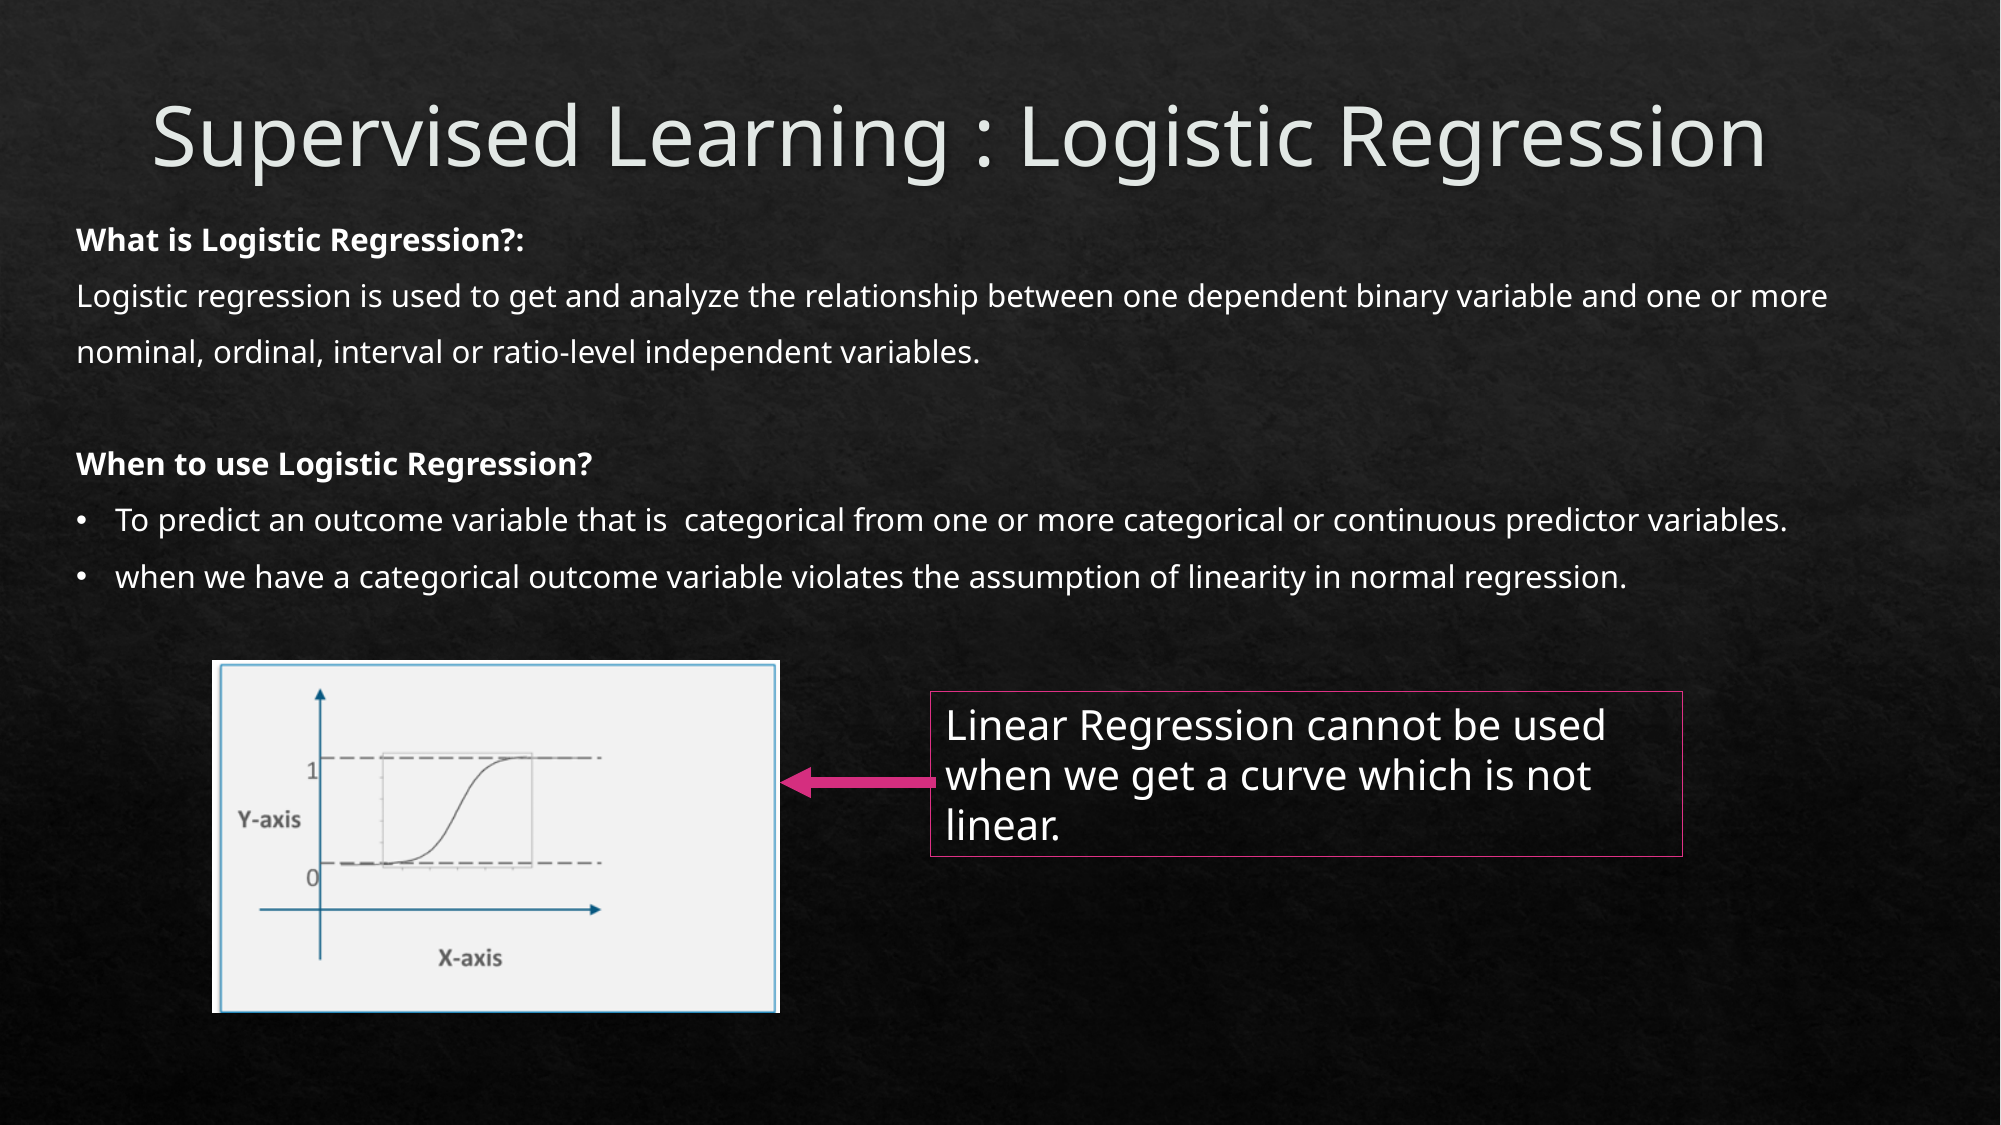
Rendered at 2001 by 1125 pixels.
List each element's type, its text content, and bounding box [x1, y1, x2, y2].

text_box Linear Regression cannot be used when we get a curve which is not linear. [930, 691, 1683, 857]
picture [211, 660, 781, 1013]
title Supervised Learning : Logistic Regression [61, 78, 1861, 188]
text_box What is Logistic Regression?: Logistic regression is used to get and analyze the relationship between one dependent binary variable and one or more nominal, ordinal, interval or ratio-level independent variables. When to use Logistic Regression? To predict an outcome variable that is categorical from one or more categorical or continuous predictor variables. when we have a categorical outcome variable violates the assumption of linearity in normal regression. [61, 193, 1907, 658]
